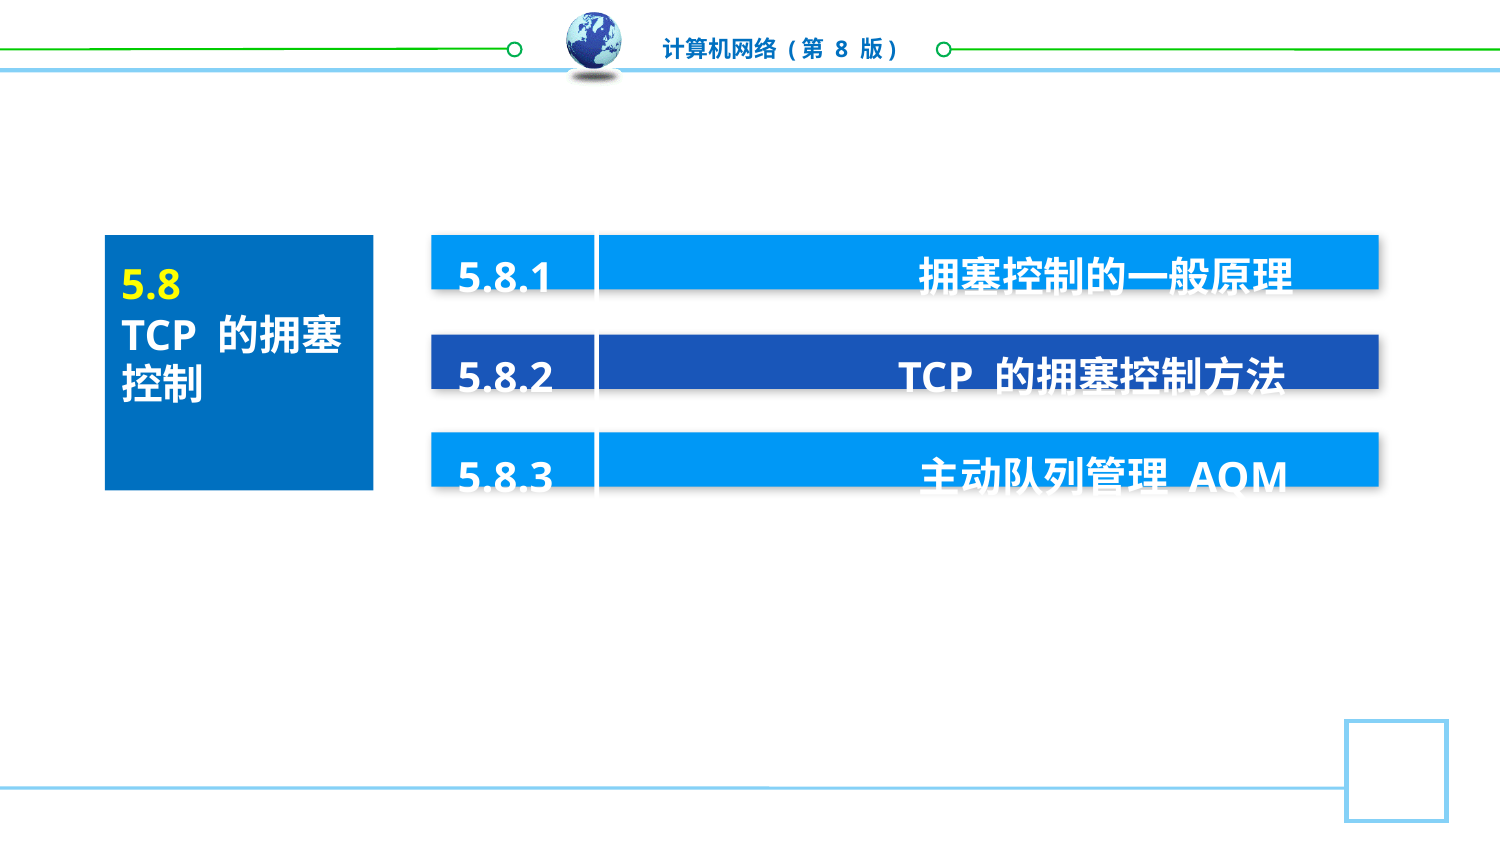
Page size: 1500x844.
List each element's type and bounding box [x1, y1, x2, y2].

picture [564, 10, 623, 87]
text_box [431, 193, 1379, 519]
text_box [104, 235, 374, 491]
